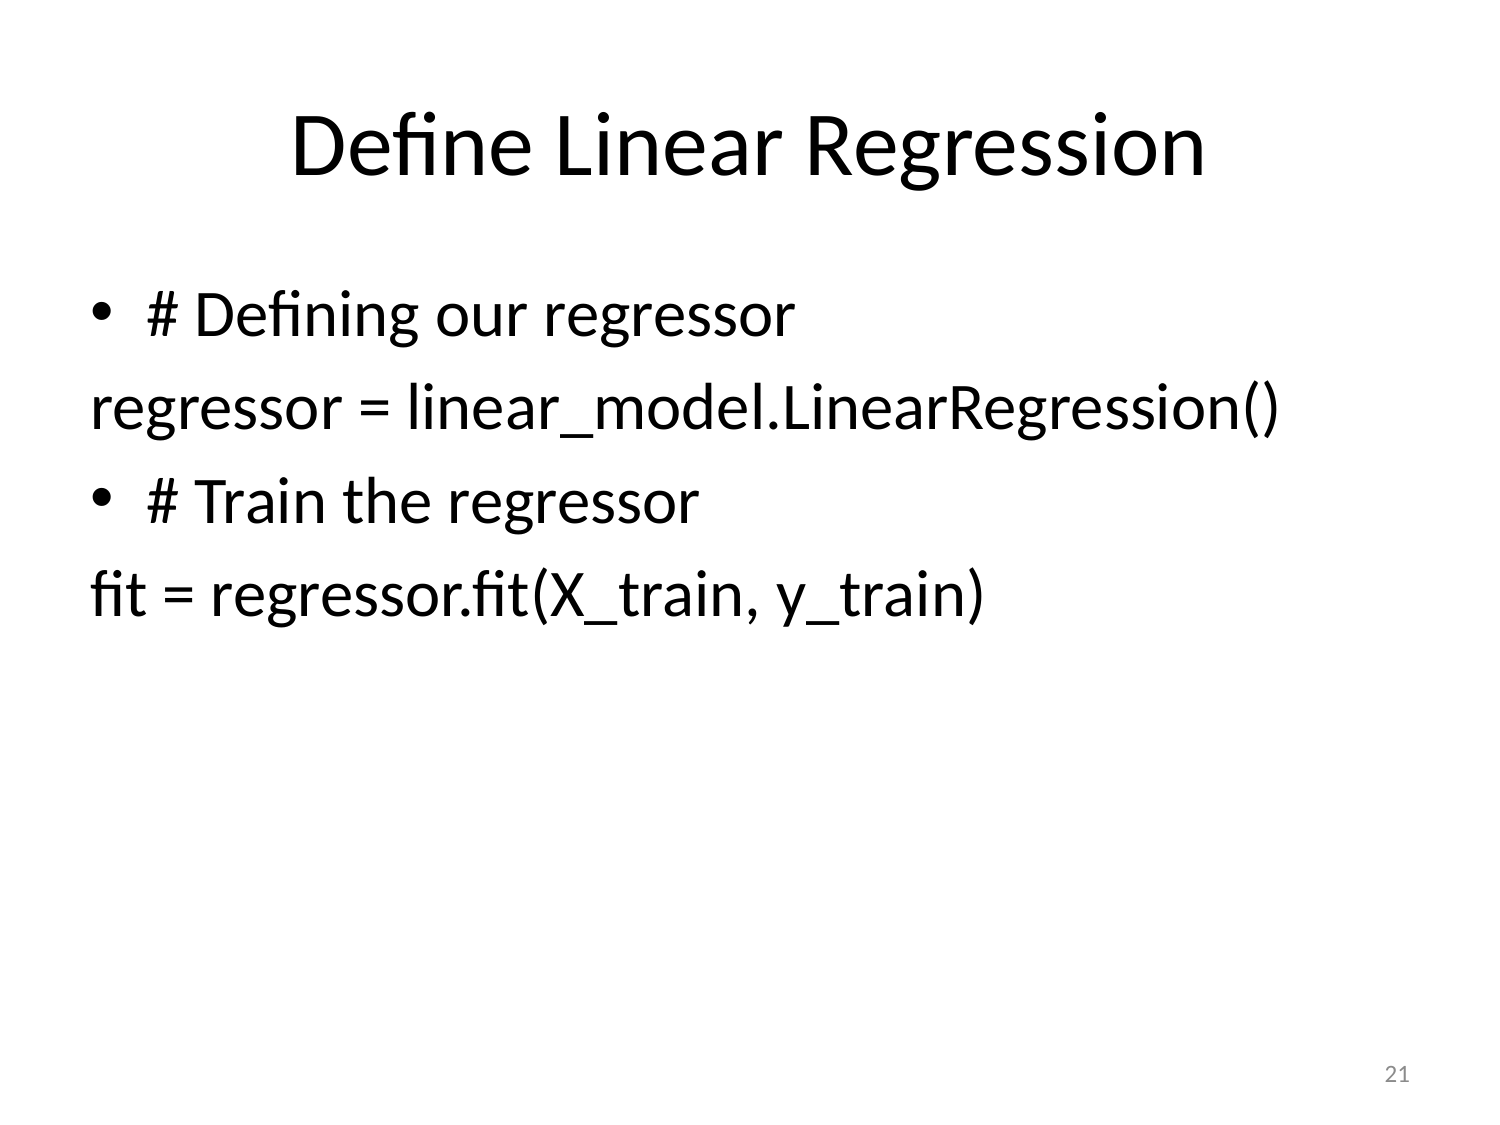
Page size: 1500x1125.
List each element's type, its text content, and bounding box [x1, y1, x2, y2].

slide_number 21 [1074, 1042, 1425, 1103]
list # Defining our regressor regressor = linear_model.LinearRegression() # Train the regressor fit = regressor.fit(X_train, y_train) [75, 262, 1425, 1005]
title Define Linear Regression [75, 45, 1425, 233]
